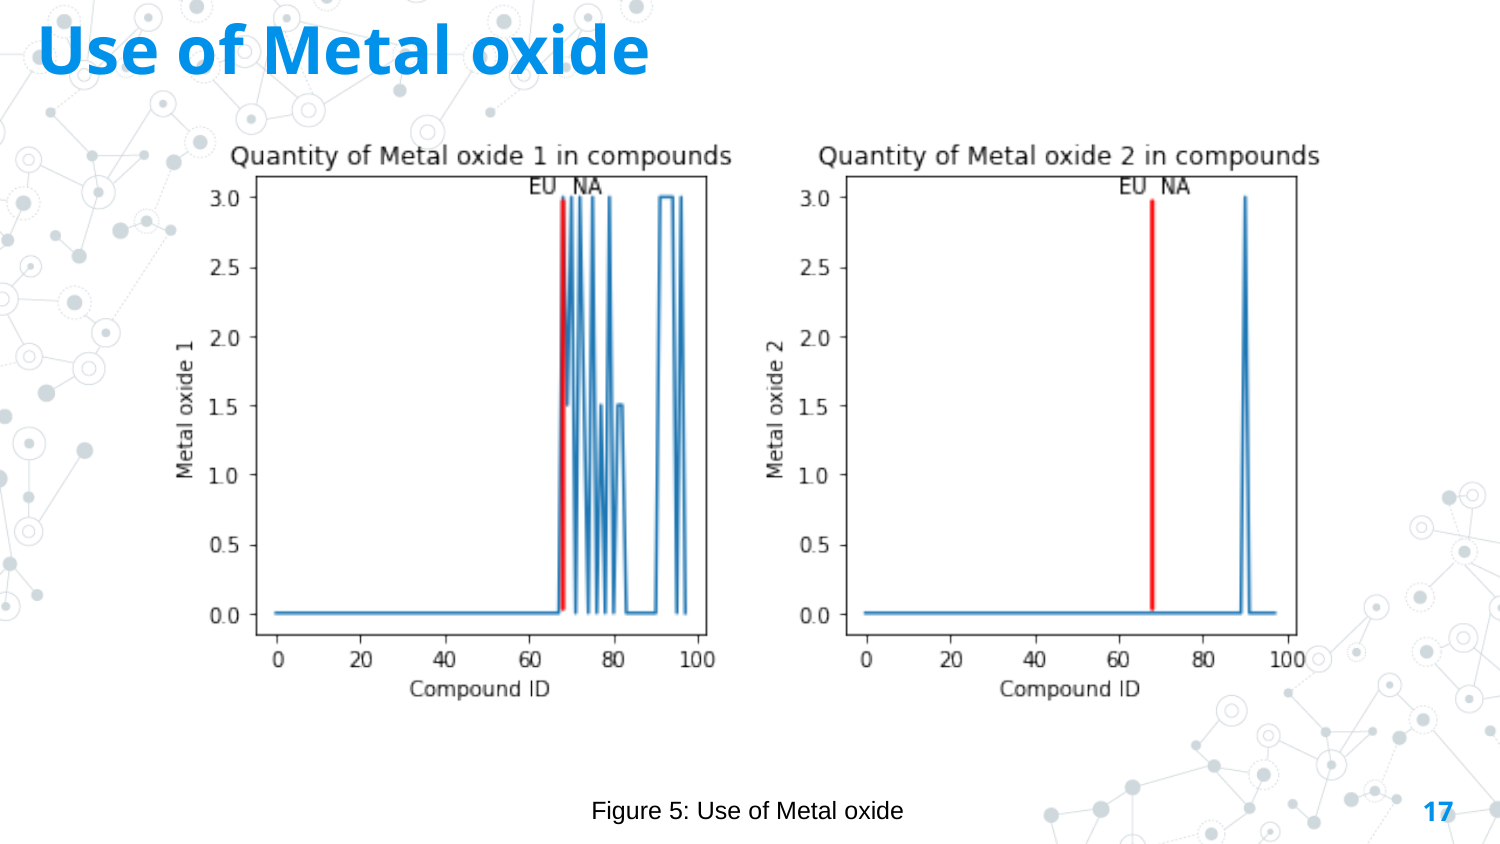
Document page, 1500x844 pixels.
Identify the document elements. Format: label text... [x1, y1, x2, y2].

text_box Figure 5: Use of Metal oxide [477, 787, 1019, 833]
text_box Use of Metal oxide [21, 0, 1500, 104]
picture [0, 0, 1500, 844]
slide_number 17 [1378, 779, 1469, 844]
